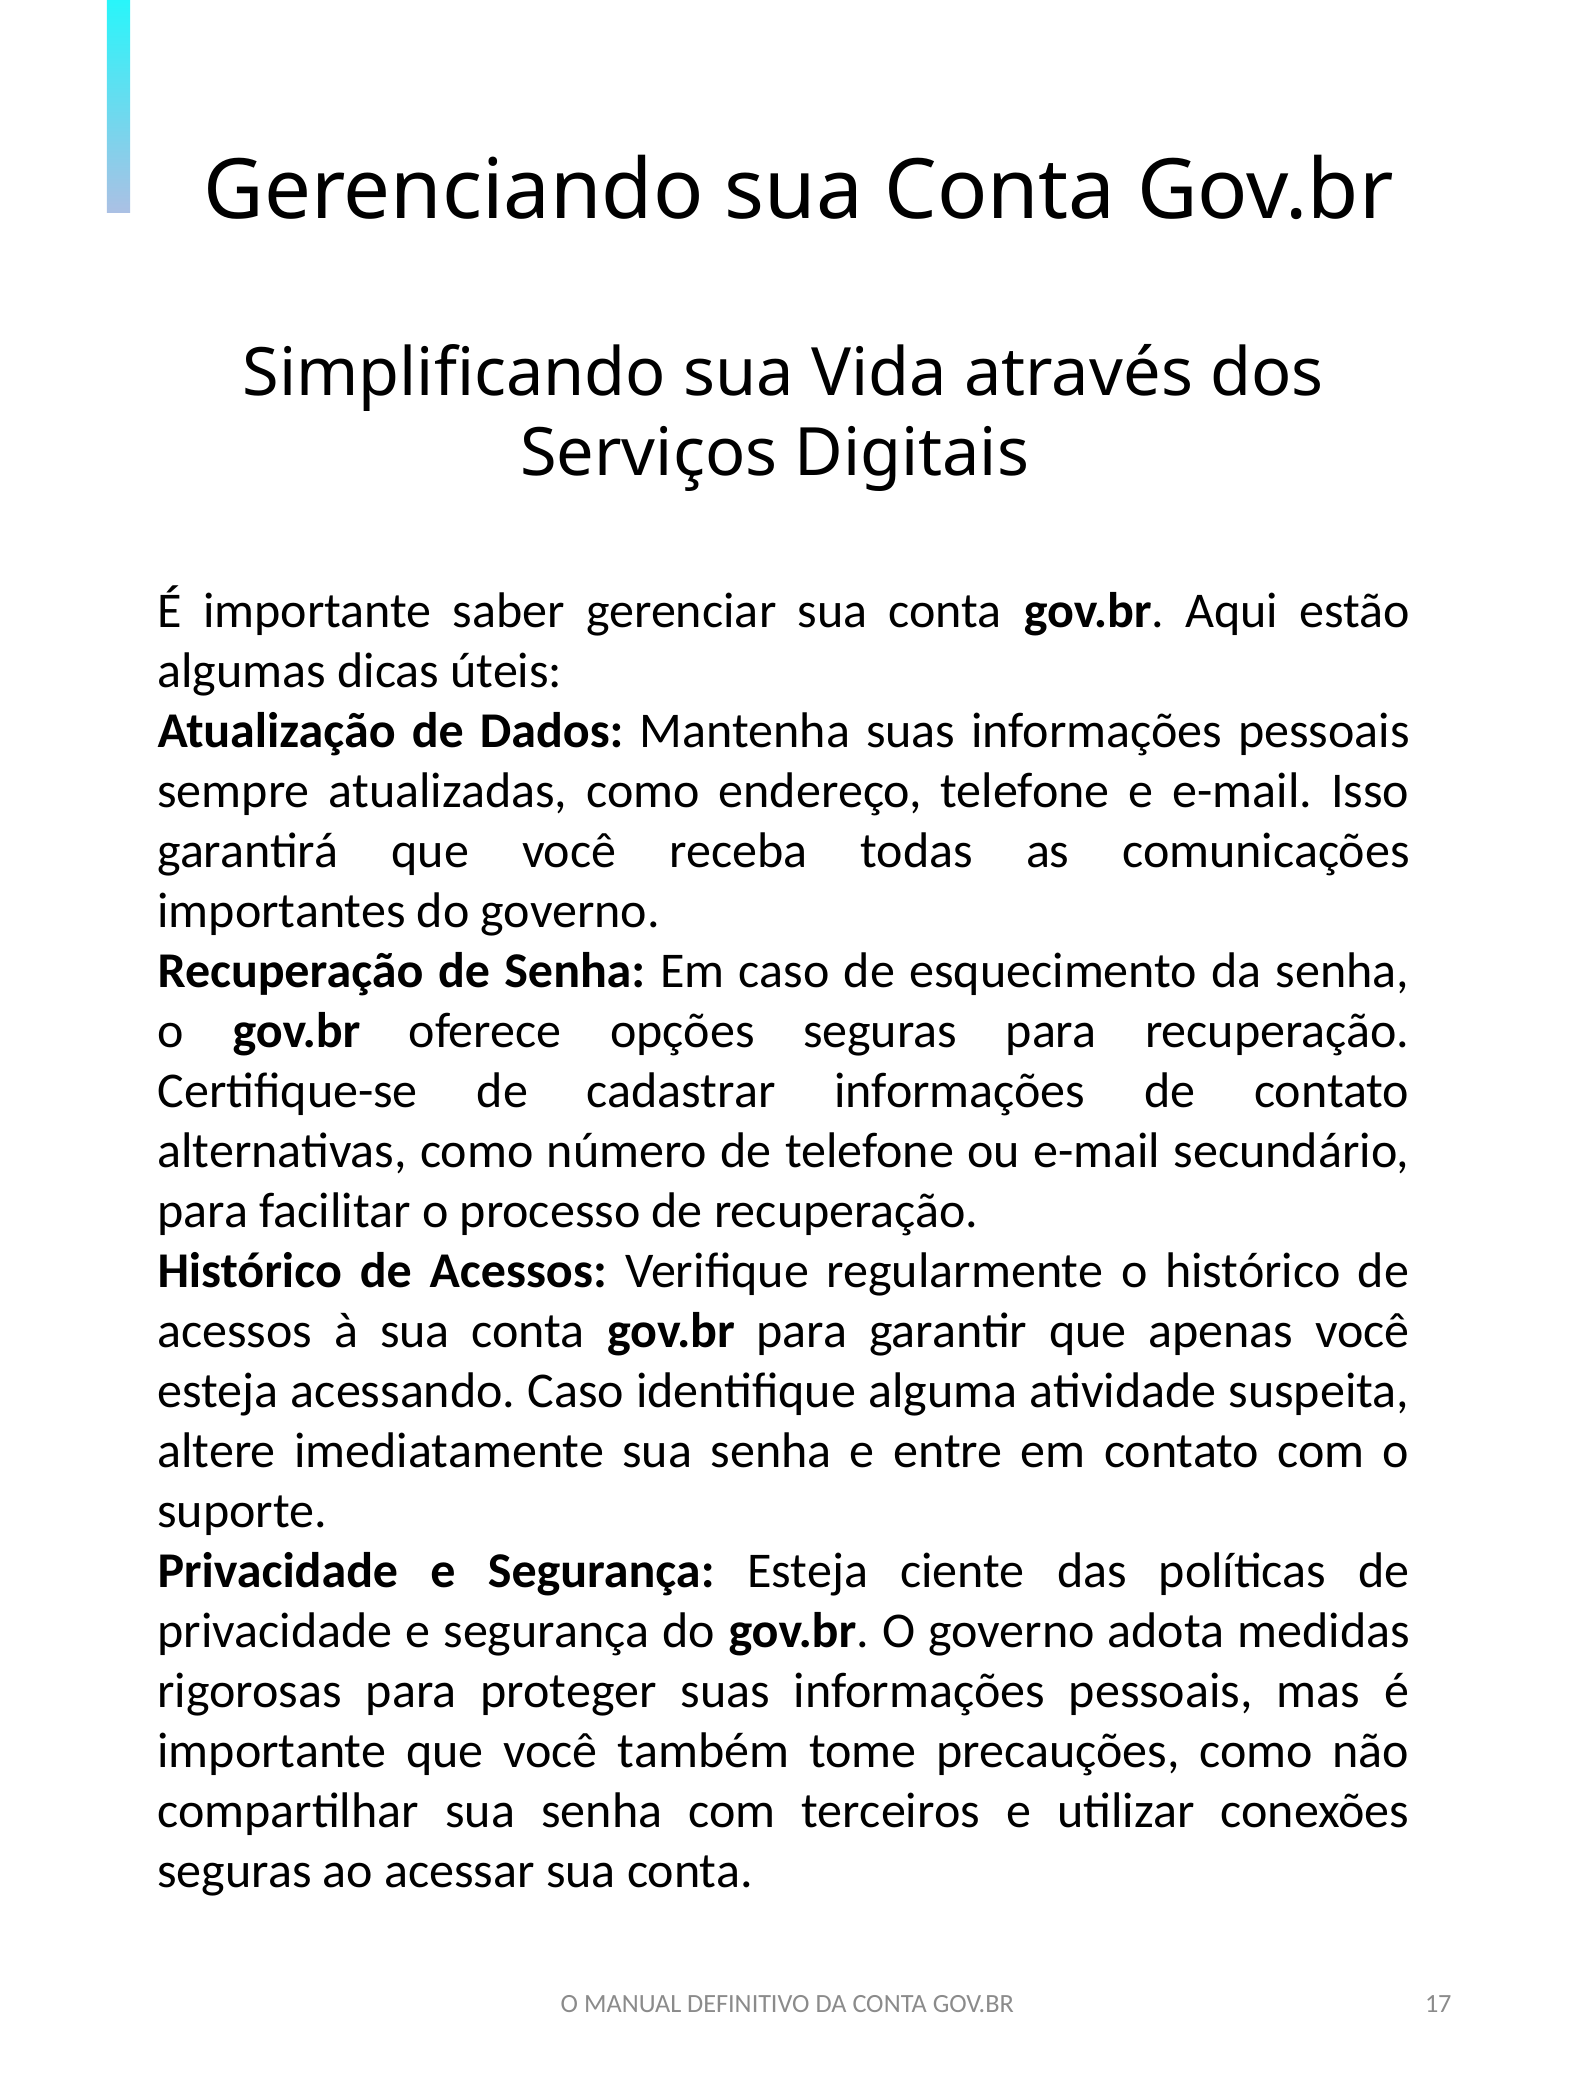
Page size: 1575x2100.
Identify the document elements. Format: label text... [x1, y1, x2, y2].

text_box É importante saber gerenciar sua conta gov.br. Aqui estão algumas dicas úteis: Atualização de Dados: Mantenha suas informações pessoais sempre atualizadas, como endereço, telefone e e-mail. Isso garantirá que você receba todas as comunicações importantes do governo. Recuperação de Senha: Em caso de esquecimento da senha, o gov.br oferece opções seguras para recuperação. Certifique-se de cadastrar informações de contato alternativas, como número de telefone ou e-mail secundário, para facilitar o processo de recuperação. Histórico de Acessos: Verifique regularmente o histórico de acessos à sua conta gov.br para garantir que apenas você esteja acessando. Caso identifique alguma atividade suspeita, altere imediatamente sua senha e entre em contato com o suporte. Privacidade e Segurança: Esteja ciente das políticas de privacidade e segurança do gov.br. O governo adota medidas rigorosas para proteger suas informações pessoais, mas é importante que você também tome precauções, como não compartilhar sua senha com terceiros e utilizar conexões seguras ao acessar sua conta. [142, 569, 1425, 1905]
text_box Gerenciando sua Conta Gov.br [158, 127, 1441, 243]
footer O MANUAL DEFINITIVO DA CONTA GOV.BR [521, 1946, 1053, 2058]
slide_number 17 [1112, 1946, 1467, 2058]
text_box [106, 0, 131, 213]
text_box Simplificando sua Vida através dos Serviços Digitais [142, 321, 1425, 497]
